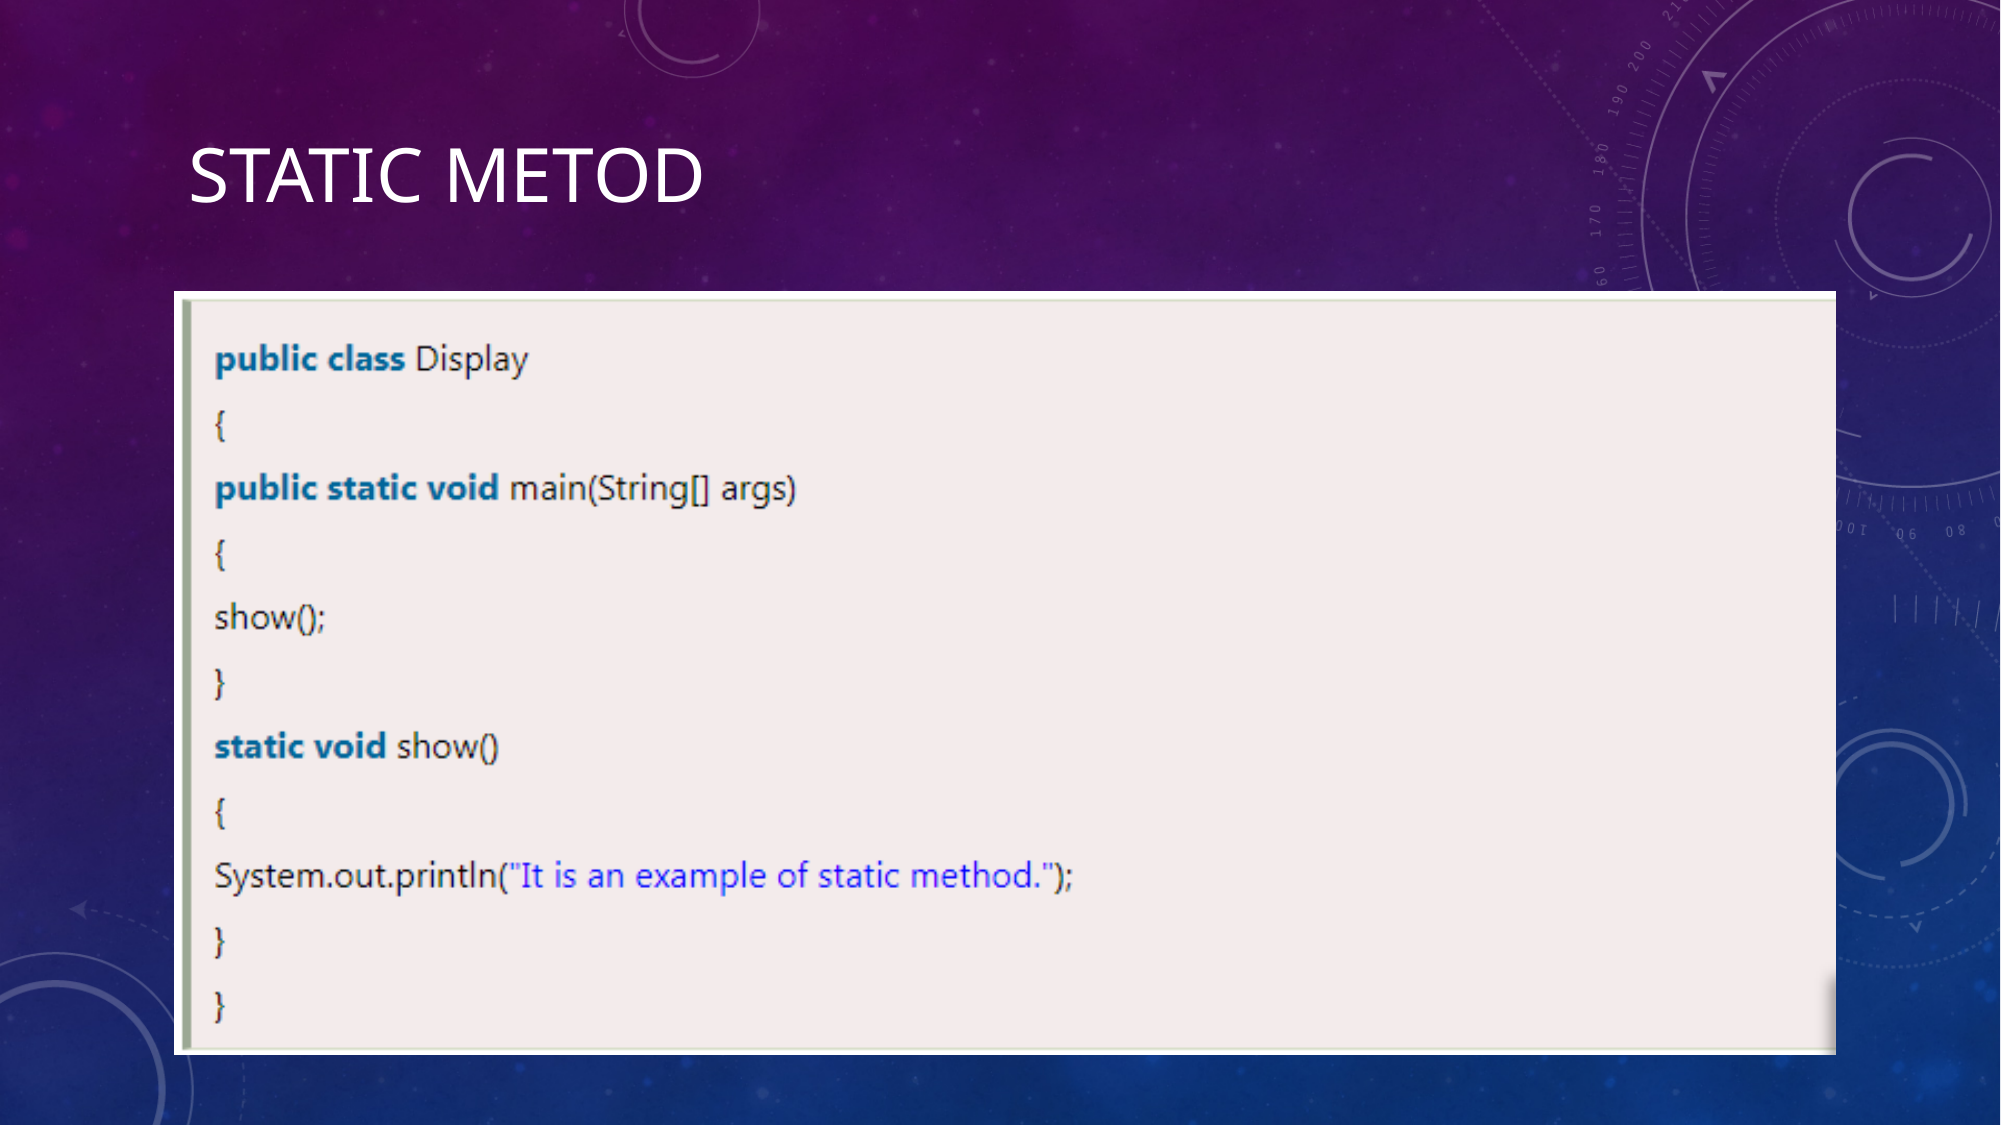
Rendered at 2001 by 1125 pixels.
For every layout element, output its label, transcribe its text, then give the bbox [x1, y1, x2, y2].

title statIC METOD [173, 52, 1836, 292]
picture [0, 0, 2001, 1125]
